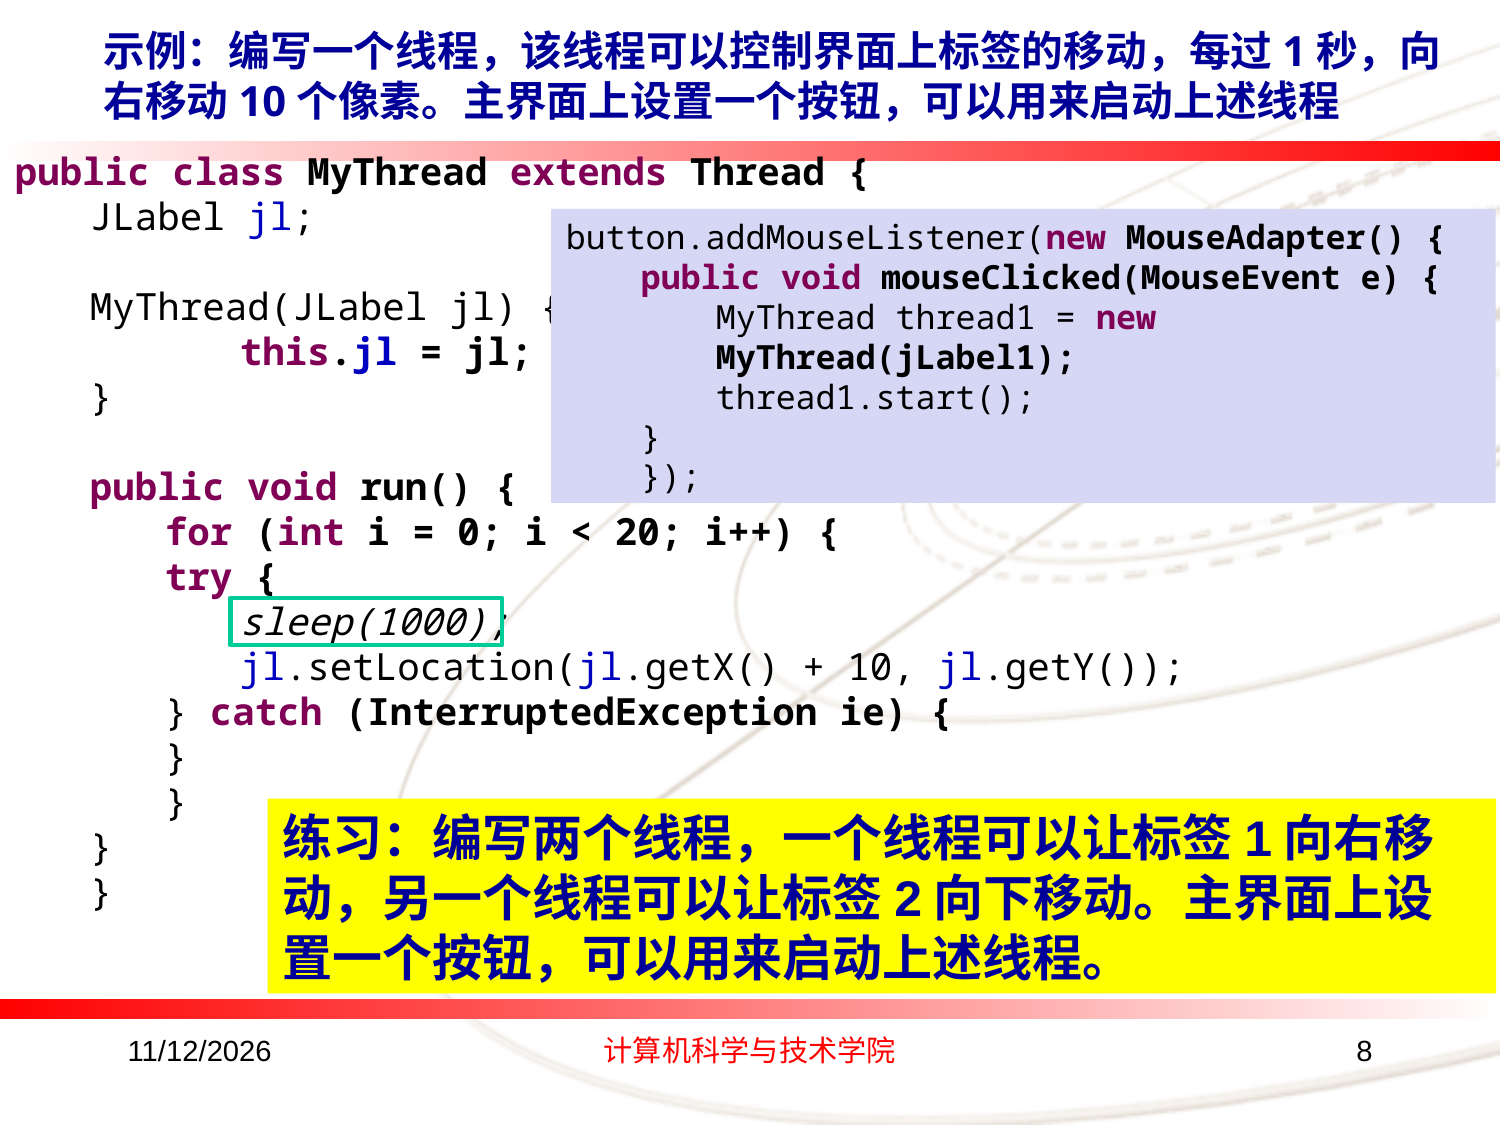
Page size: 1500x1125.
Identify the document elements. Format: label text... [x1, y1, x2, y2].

text_box 示例：编写一个线程，该线程可以控制界面上标签的移动，每过1秒，向右移动10个像素。主界面上设置一个按钮，可以用来启动上述线程 [88, 17, 1471, 133]
picture [0, 0, 1500, 142]
text_box [230, 597, 502, 646]
slide_number 8 [1074, 1025, 1388, 1100]
text_box button.addMouseListener(new MouseAdapter() { public void mouseClicked(MouseEvent e) { MyThread thread1 = new MyThread(jLabel1); thread1.start(); } }); [551, 208, 1496, 503]
text_box public class MyThread extends Thread { JLabel jl; MyThread(JLabel jl) { this.jl = jl; } public void run() { for (int i = 0; i < 20; i++) { try { sleep(1000); jl.setLocation(jl.getX() + 10, jl.getY()); } catch (InterruptedException ie) { } } } } [0, 140, 1288, 920]
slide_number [112, 1025, 425, 1100]
picture [0, 161, 1500, 999]
footer 计算机科学与技术学院 [512, 1025, 988, 1100]
text_box 练习：编写两个线程，一个线程可以让标签1向右移动，另一个线程可以让标签2向下移动。主界面上设置一个按钮，可以用来启动上述线程。 [267, 798, 1497, 994]
picture [0, 1018, 1500, 1125]
